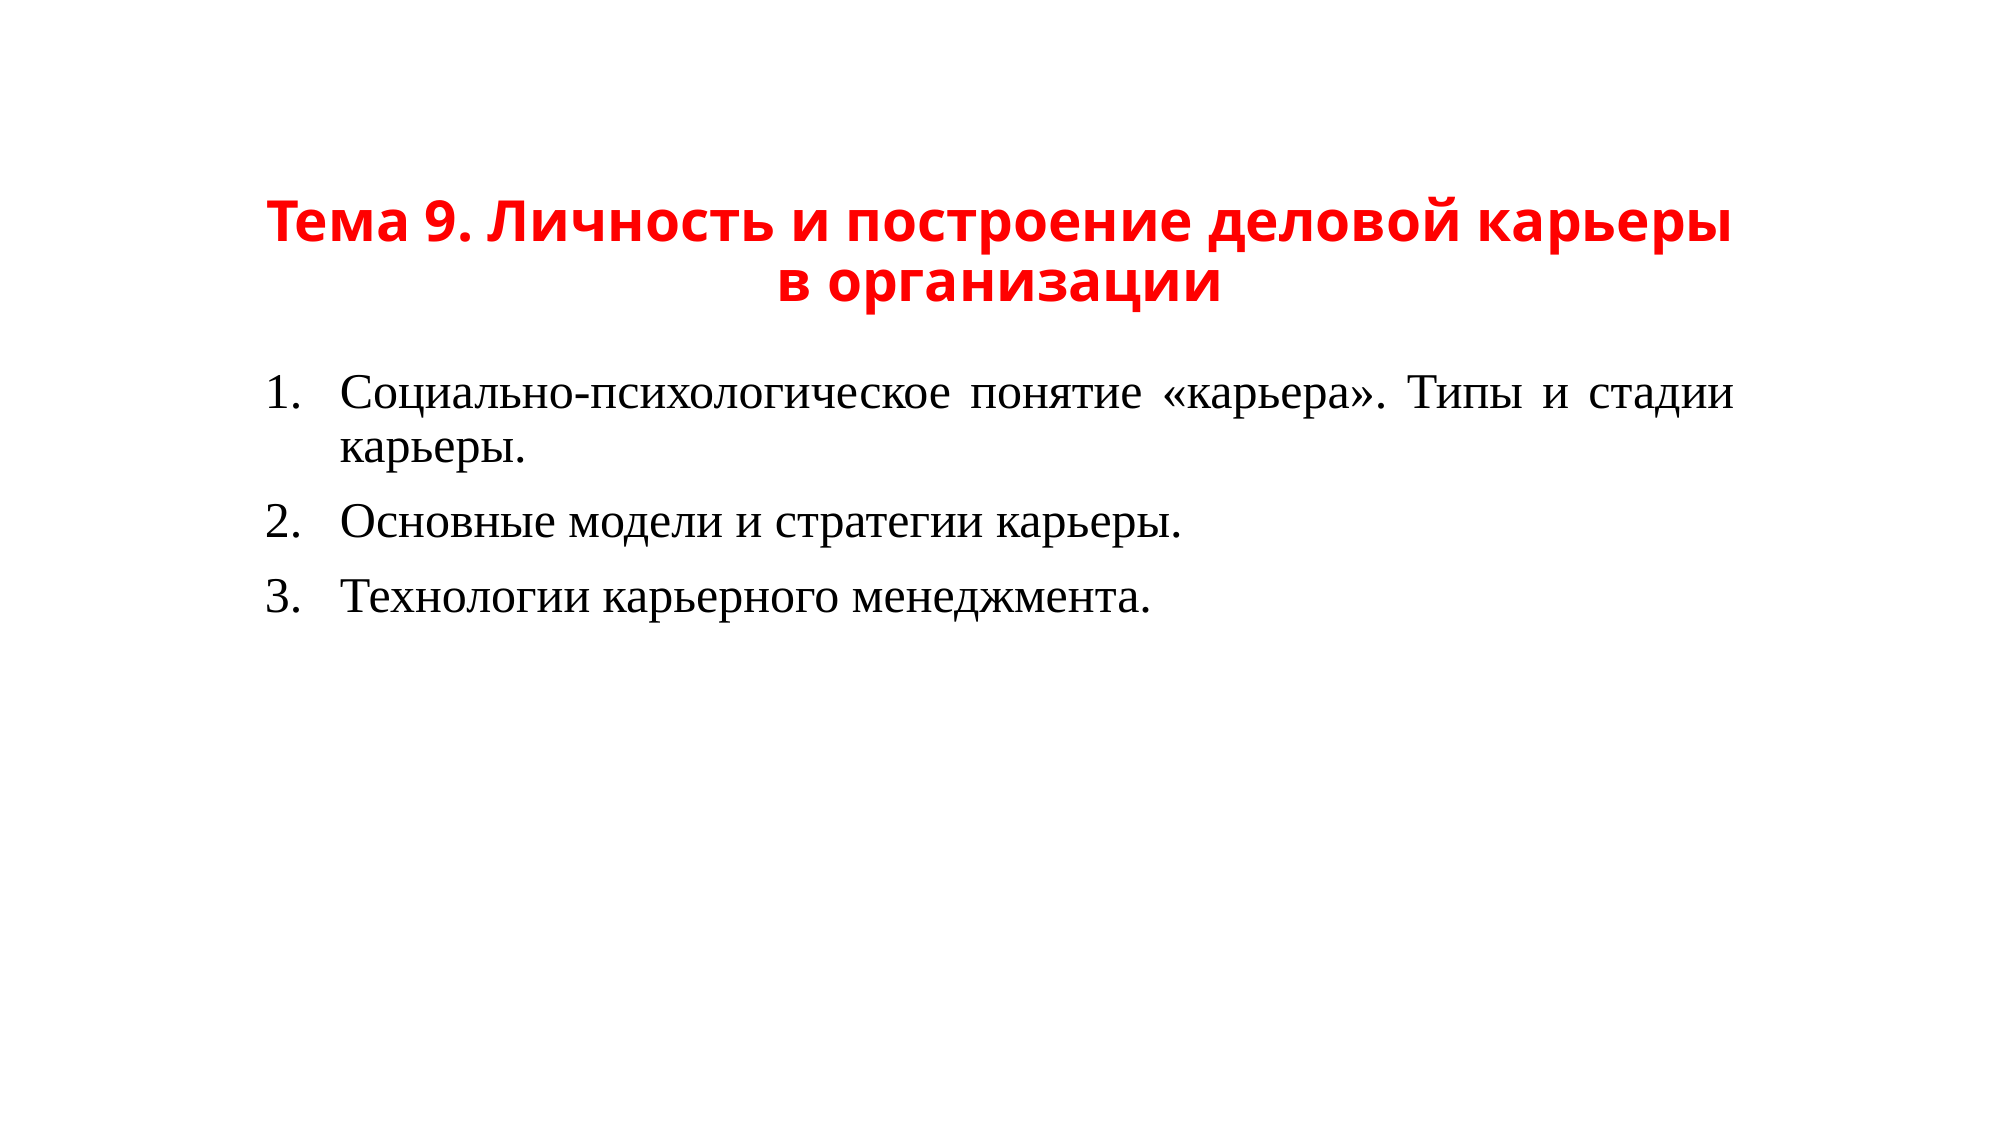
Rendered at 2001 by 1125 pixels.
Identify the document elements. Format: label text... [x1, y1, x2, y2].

subtitle Социально-психологическое понятие «карьера». Типы и стадии карьеры. Основные модели и стратегии карьеры. Технологии карьерного менеджмента. [249, 357, 1750, 863]
title Тема 9. Личность и построение деловой карьеры в организации [249, 184, 1750, 357]
